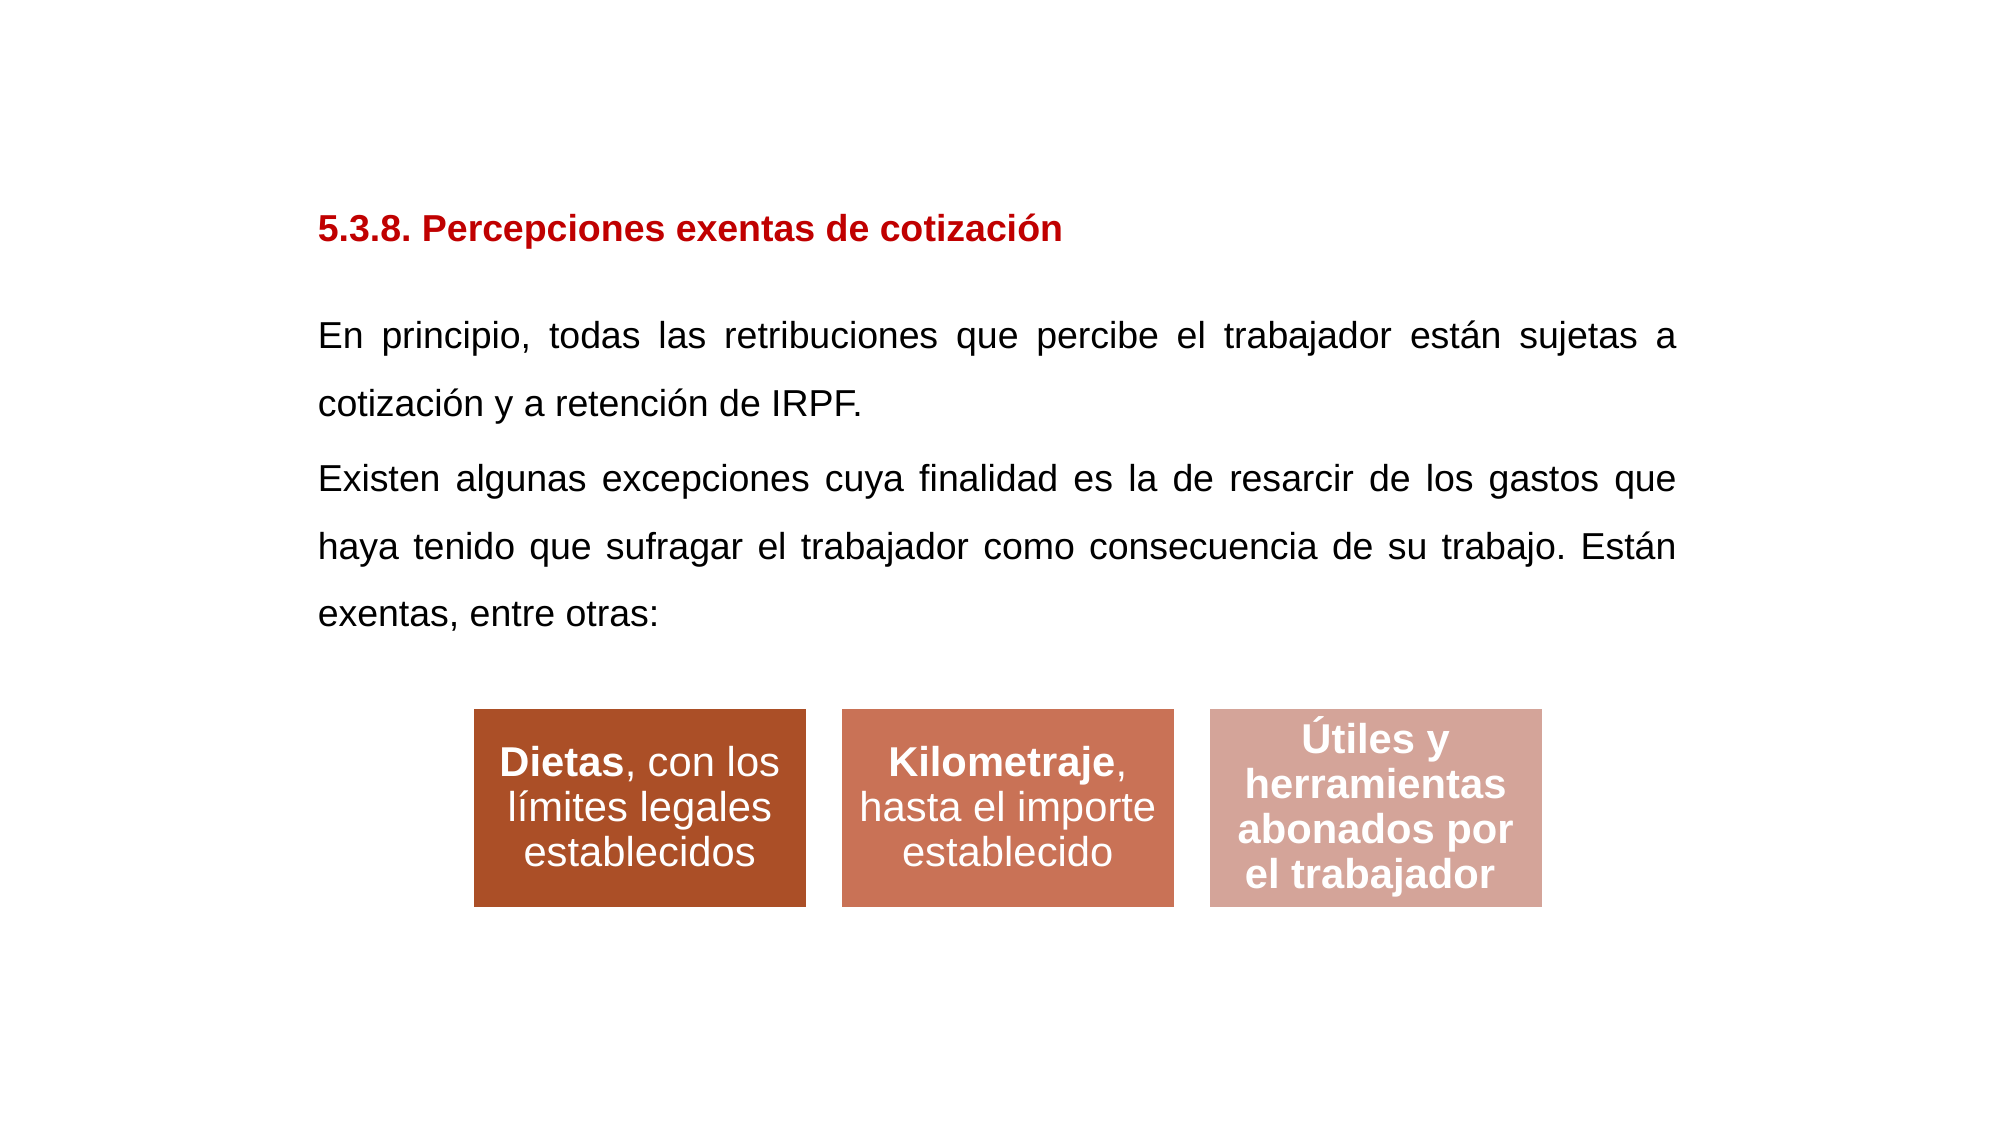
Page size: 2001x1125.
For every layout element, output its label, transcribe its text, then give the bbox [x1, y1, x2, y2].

text_box En principio, todas las retribuciones que percibe el trabajador están sujetas a cotización y a retención de IRPF. Existen algunas excepciones cuya finalidad es la de resarcir de los gastos que haya tenido que sufragar el trabajador como consecuencia de su trabajo. Están exentas, entre otras: [303, 281, 1692, 642]
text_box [472, 643, 1544, 972]
text_box 5.3.8. Percepciones exentas de cotización [303, 196, 1709, 256]
